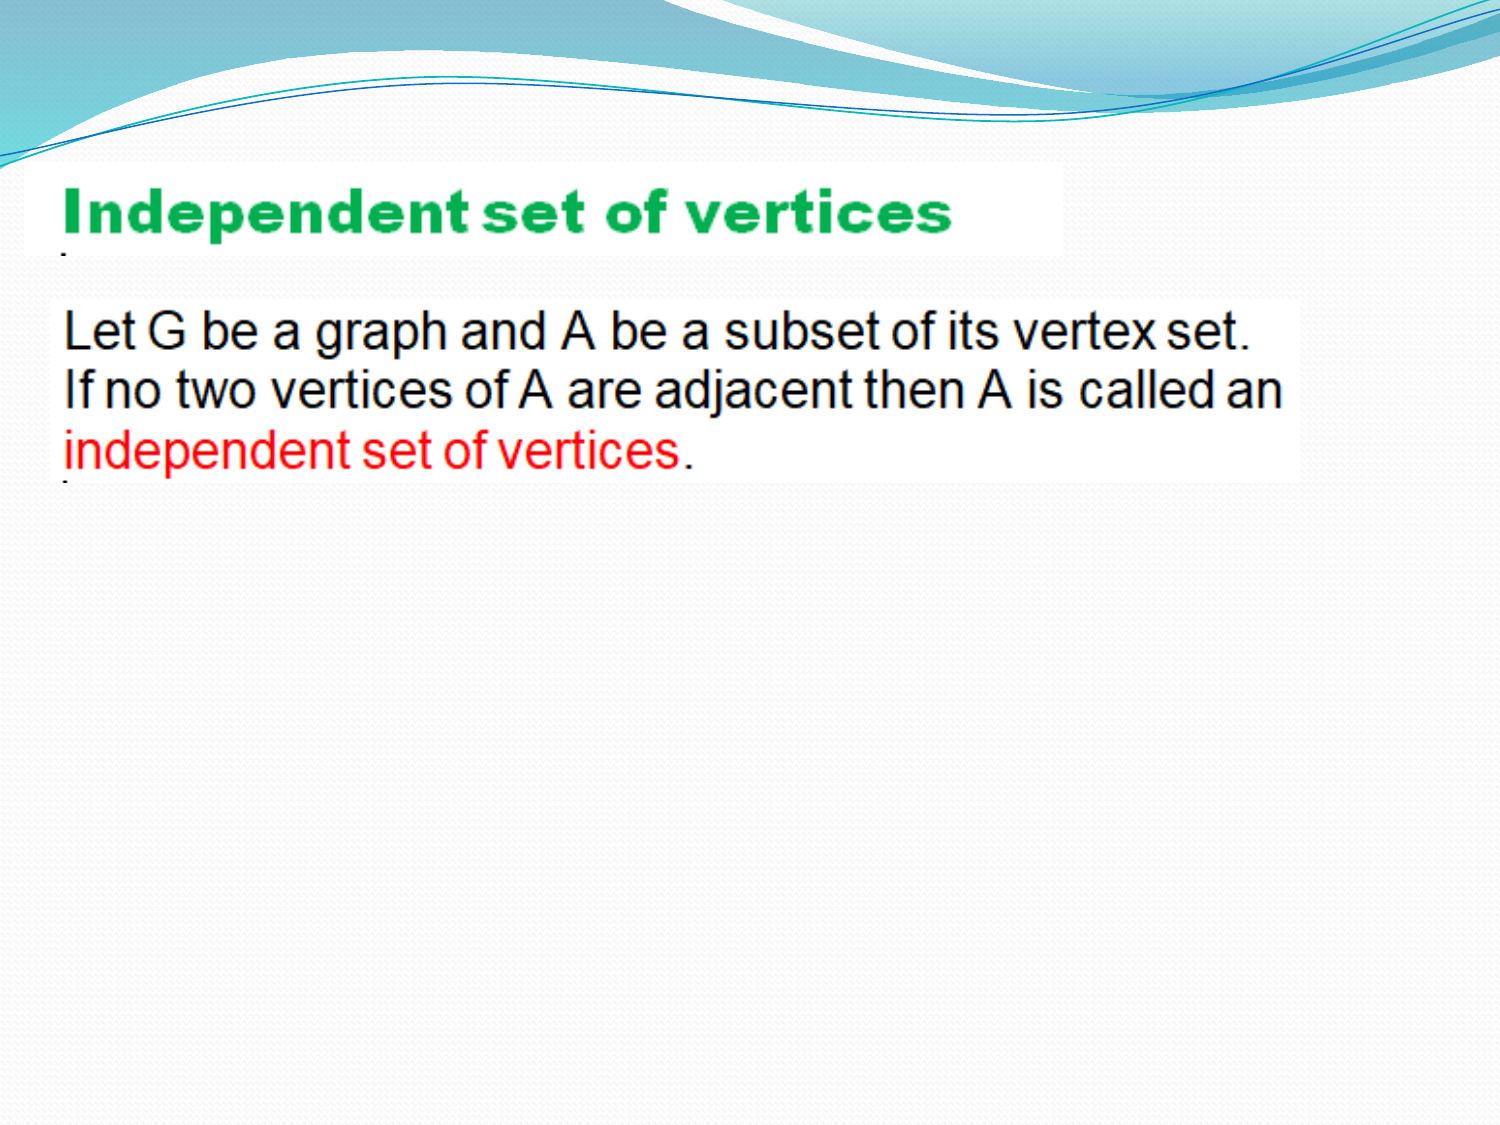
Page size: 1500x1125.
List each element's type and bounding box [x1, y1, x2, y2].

picture [24, 162, 1063, 256]
picture [49, 299, 1301, 483]
